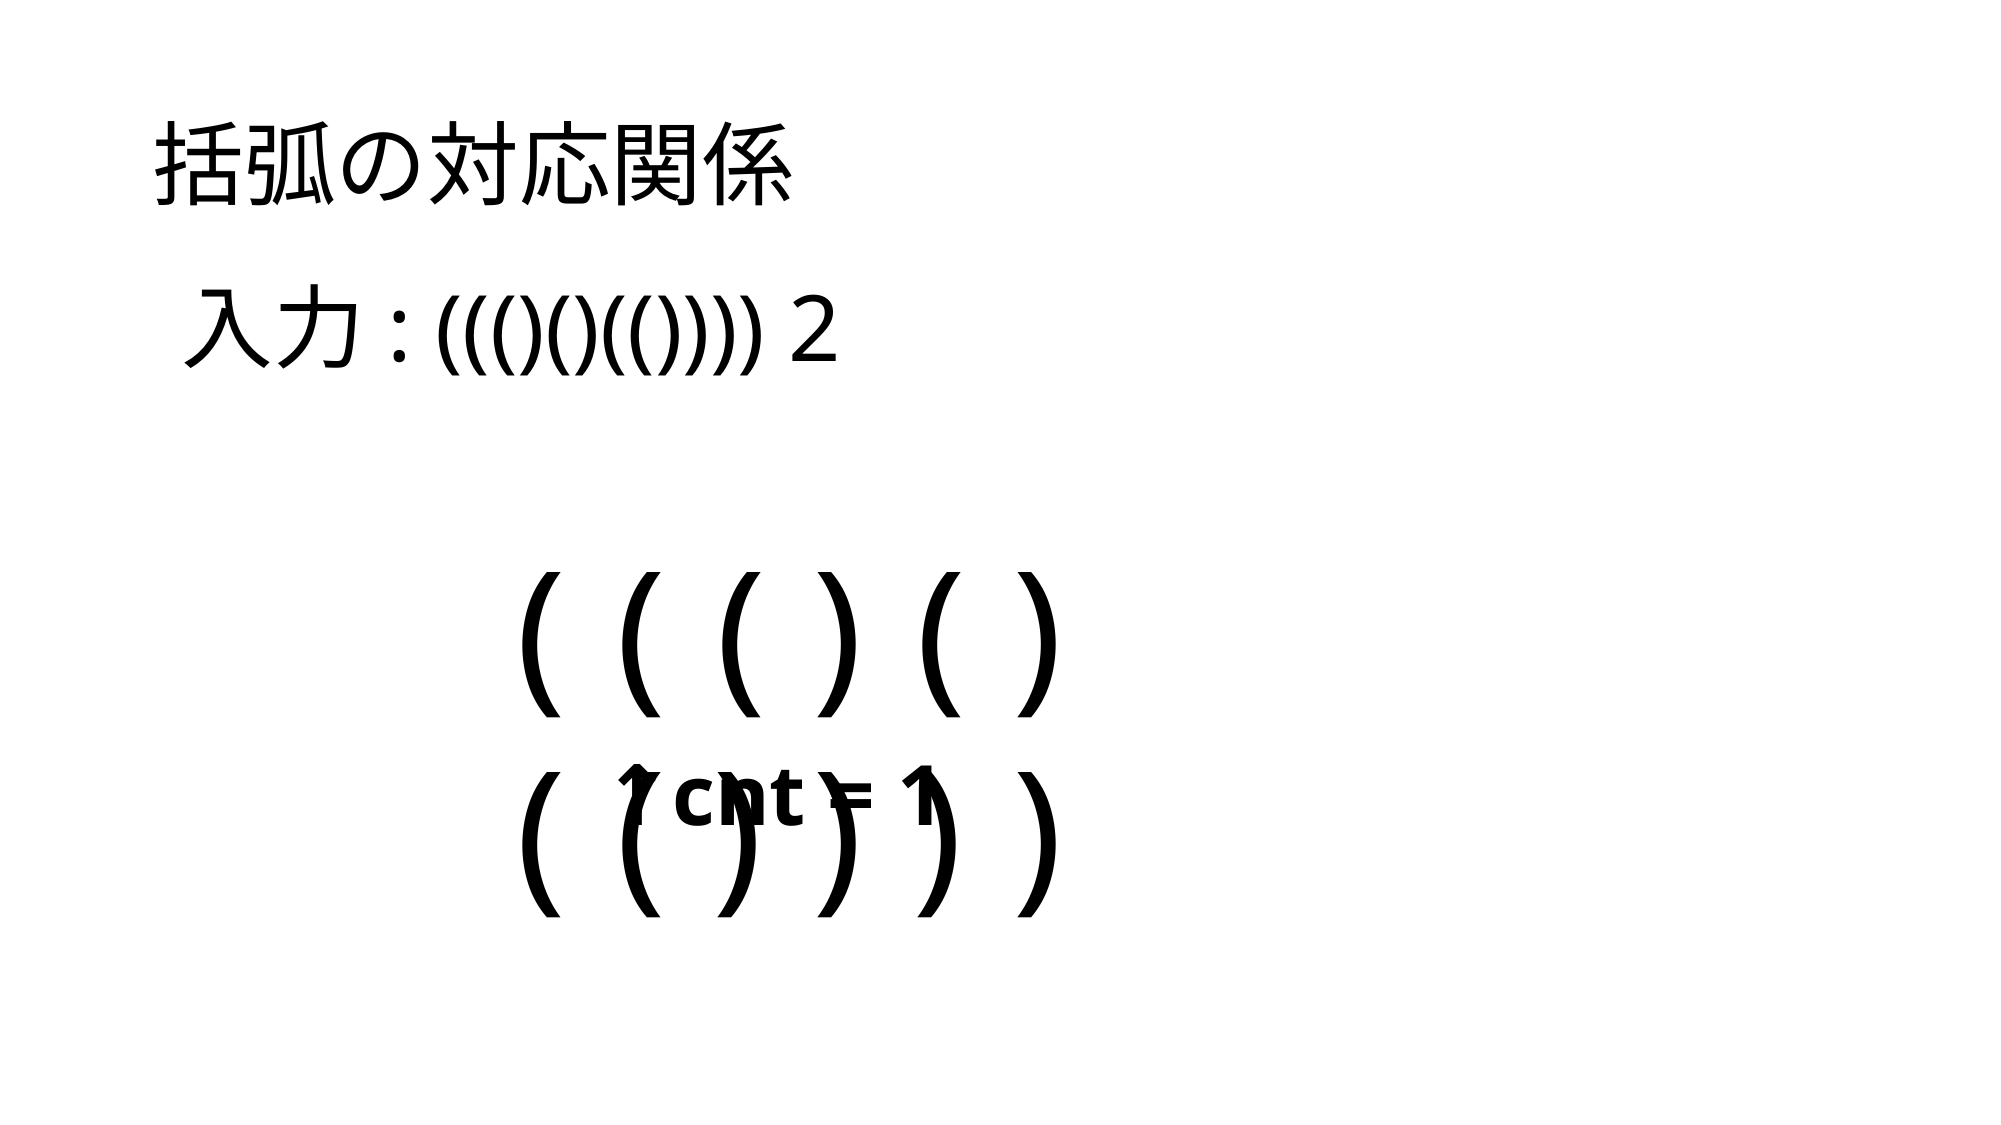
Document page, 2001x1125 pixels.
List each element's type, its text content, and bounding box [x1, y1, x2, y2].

text_box ↑cnt = 1 [587, 734, 1070, 850]
text_box 入力: ((()()(()))) 2 [166, 262, 1009, 388]
text_box ((()()(()))) [474, 517, 1525, 933]
title 括弧の対応関係 [137, 59, 1863, 278]
